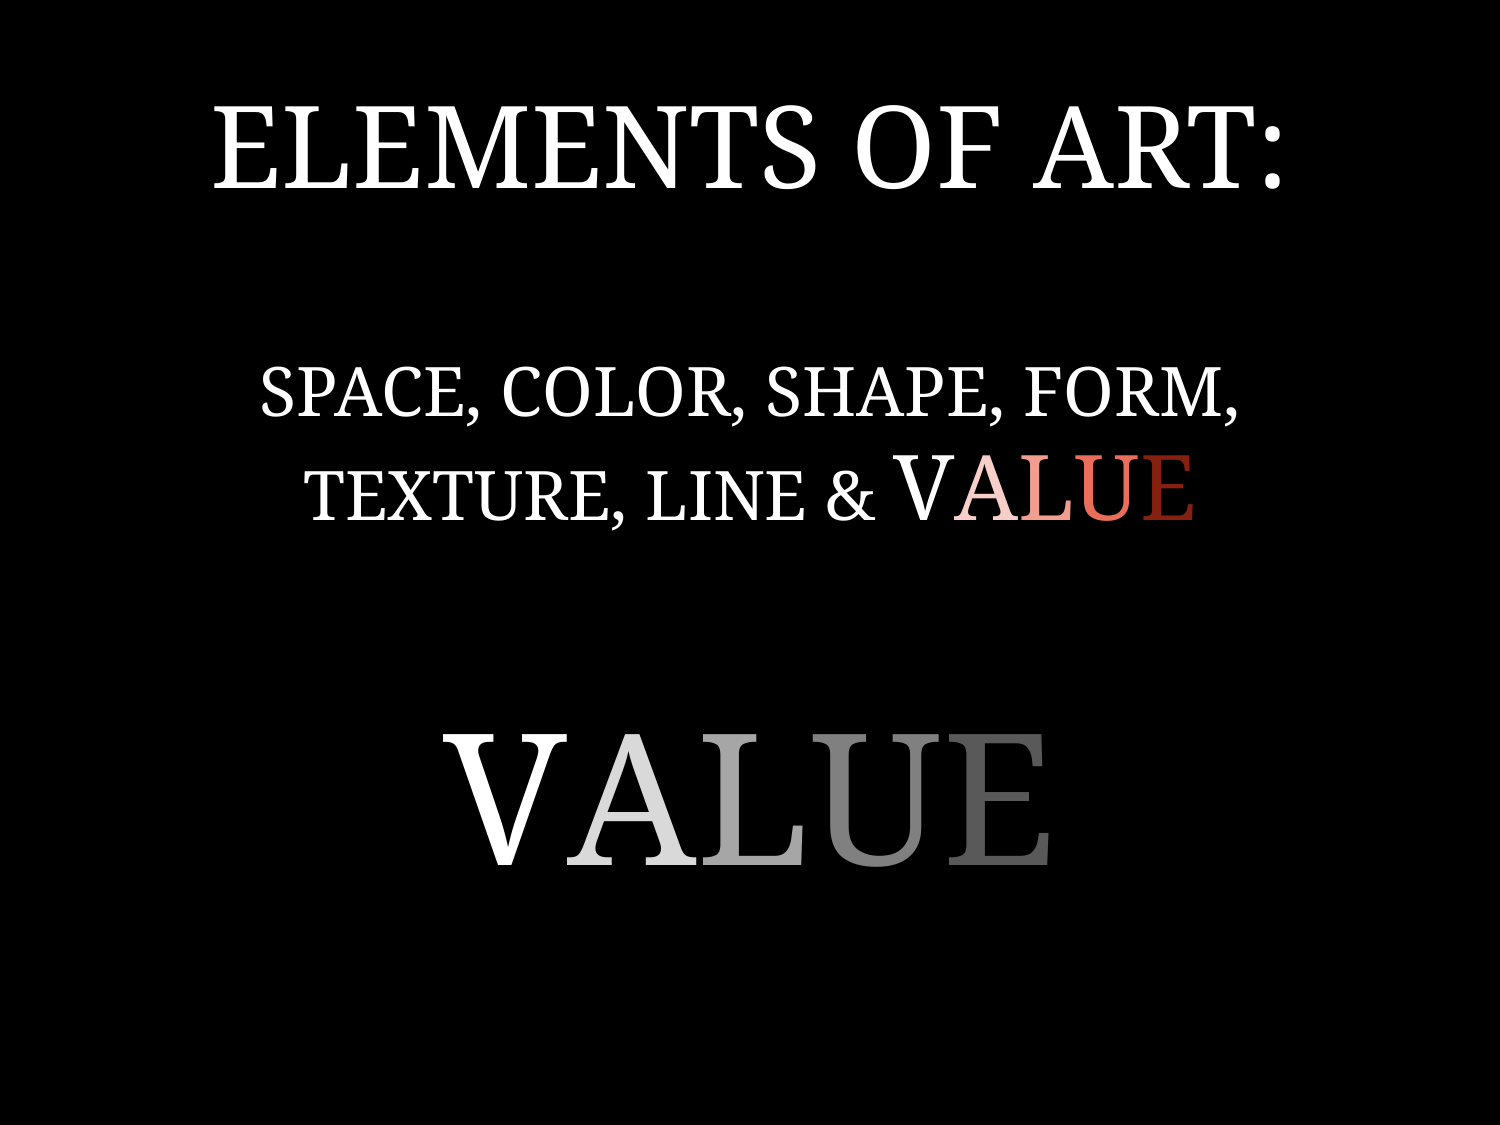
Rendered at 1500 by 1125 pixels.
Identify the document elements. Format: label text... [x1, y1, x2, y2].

title ELEMENTS OF ART: SPACE, COLOR, SHAPE, FORM, TEXTURE, LINE & VALUE [87, 62, 1413, 551]
subtitle VALUE [224, 674, 1276, 963]
